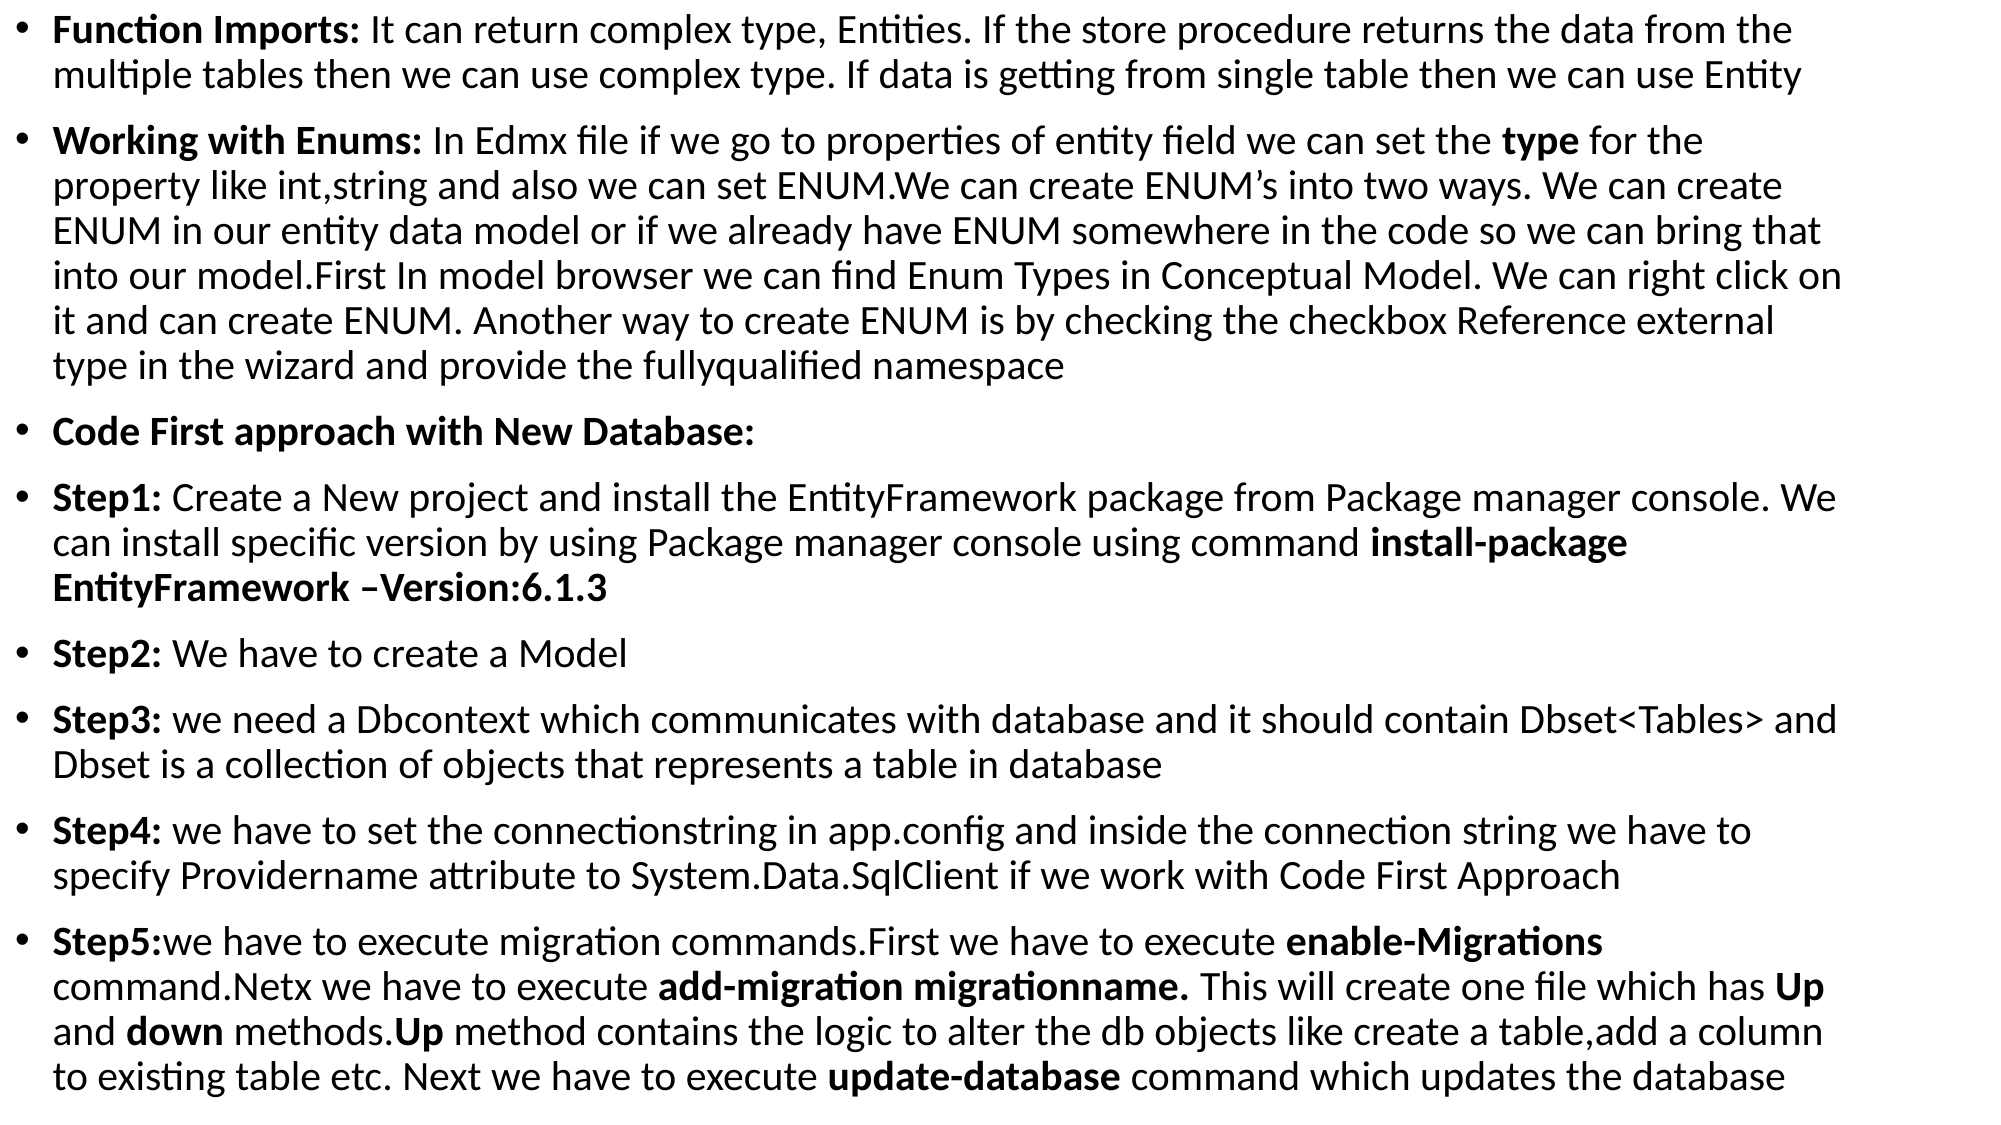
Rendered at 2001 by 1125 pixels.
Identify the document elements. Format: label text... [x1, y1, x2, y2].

list Function Imports: It can return complex type, Entities. If the store procedure returns the data from the multiple tables then we can use complex type. If data is getting from single table then we can use Entity Working with Enums: In Edmx file if we go to properties of entity field we can set the type for the property like int,string and also we can set ENUM.We can create ENUM’s into two ways. We can create ENUM in our entity data model or if we already have ENUM somewhere in the code so we can bring that into our model.First In model browser we can find Enum Types in Conceptual Model. We can right click on it and can create ENUM. Another way to create ENUM is by checking the checkbox Reference external type in the wizard and provide the fullyqualified namespace Code First approach with New Database: Step1: Create a New project and install the EntityFramework package from Package manager console. We can install specific version by using Package manager console using command install-package EntityFramework –Version:6.1.3 Step2: We have to create a Model Step3: we need a Dbcontext which communicates with database and it should contain Dbset<Tables> and Dbset is a collection of objects that represents a table in database Step4: we have to set the connectionstring in app.config and inside the connection string we have to specify Providername attribute to System.Data.SqlClient if we work with Code First Approach Step5:we have to execute migration commands.First we have to execute enable-Migrations command.Netx we have to execute add-migration migrationname. This will create one file which has Up and down methods.Up method contains the logic to alter the db objects like create a table,add a column to existing table etc. Next we have to execute update-database command which updates the database [0, 0, 1863, 1125]
